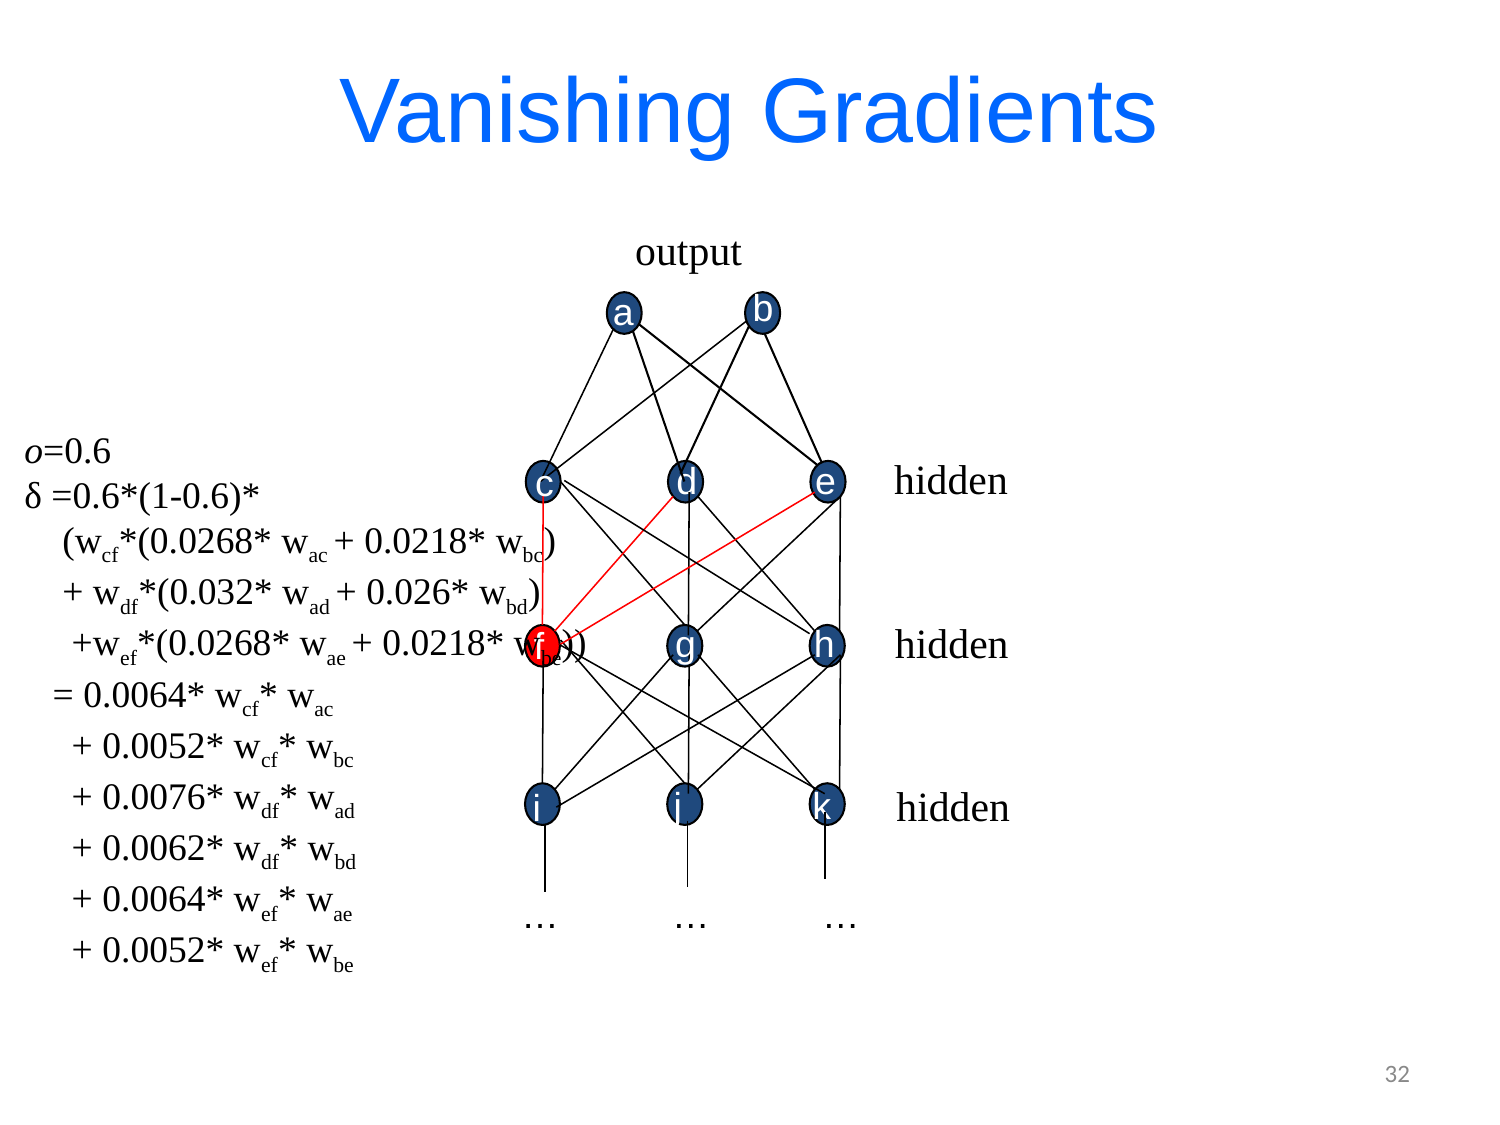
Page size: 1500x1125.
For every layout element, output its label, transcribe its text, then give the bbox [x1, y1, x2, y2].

text_box … [657, 884, 725, 944]
text_box [569, 327, 737, 461]
text_box output [620, 216, 757, 282]
text_box h [822, 612, 850, 673]
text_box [556, 654, 815, 808]
text_box hidden [881, 772, 1026, 838]
text_box … [807, 883, 875, 944]
text_box b [737, 276, 789, 337]
slide_number 32 [1074, 1042, 1425, 1103]
text_box hidden [880, 609, 1024, 675]
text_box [820, 496, 839, 632]
text_box d [661, 449, 713, 478]
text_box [559, 637, 567, 644]
text_box e [800, 449, 851, 510]
text_box c [520, 451, 569, 512]
text_box hidden [879, 445, 1023, 511]
text_box j [658, 816, 697, 835]
text_box o=0.6 δ =0.6*(1-0.6)* (wcf*(0.0268* wac + 0.0218* wbc) + wdf*(0.032* wad + 0.026* wbd) +wef*(0.0268* wae + 0.0218* wbe)) = 0.0064* wcf* wac + 0.0052* wcf* wbc + 0.0076* wdf* wad + 0.0062* wdf* wbd + 0.0064* wef* wae + 0.0052* wef* wbe [9, 418, 602, 1029]
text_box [830, 654, 839, 790]
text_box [563, 480, 810, 634]
text_box k [797, 774, 847, 835]
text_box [559, 644, 825, 794]
text_box a [598, 280, 649, 341]
title Vanishing Gradients [75, 12, 1425, 200]
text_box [805, 491, 815, 643]
text_box [554, 341, 609, 451]
text_box … [506, 884, 574, 944]
text_box i [517, 776, 556, 837]
